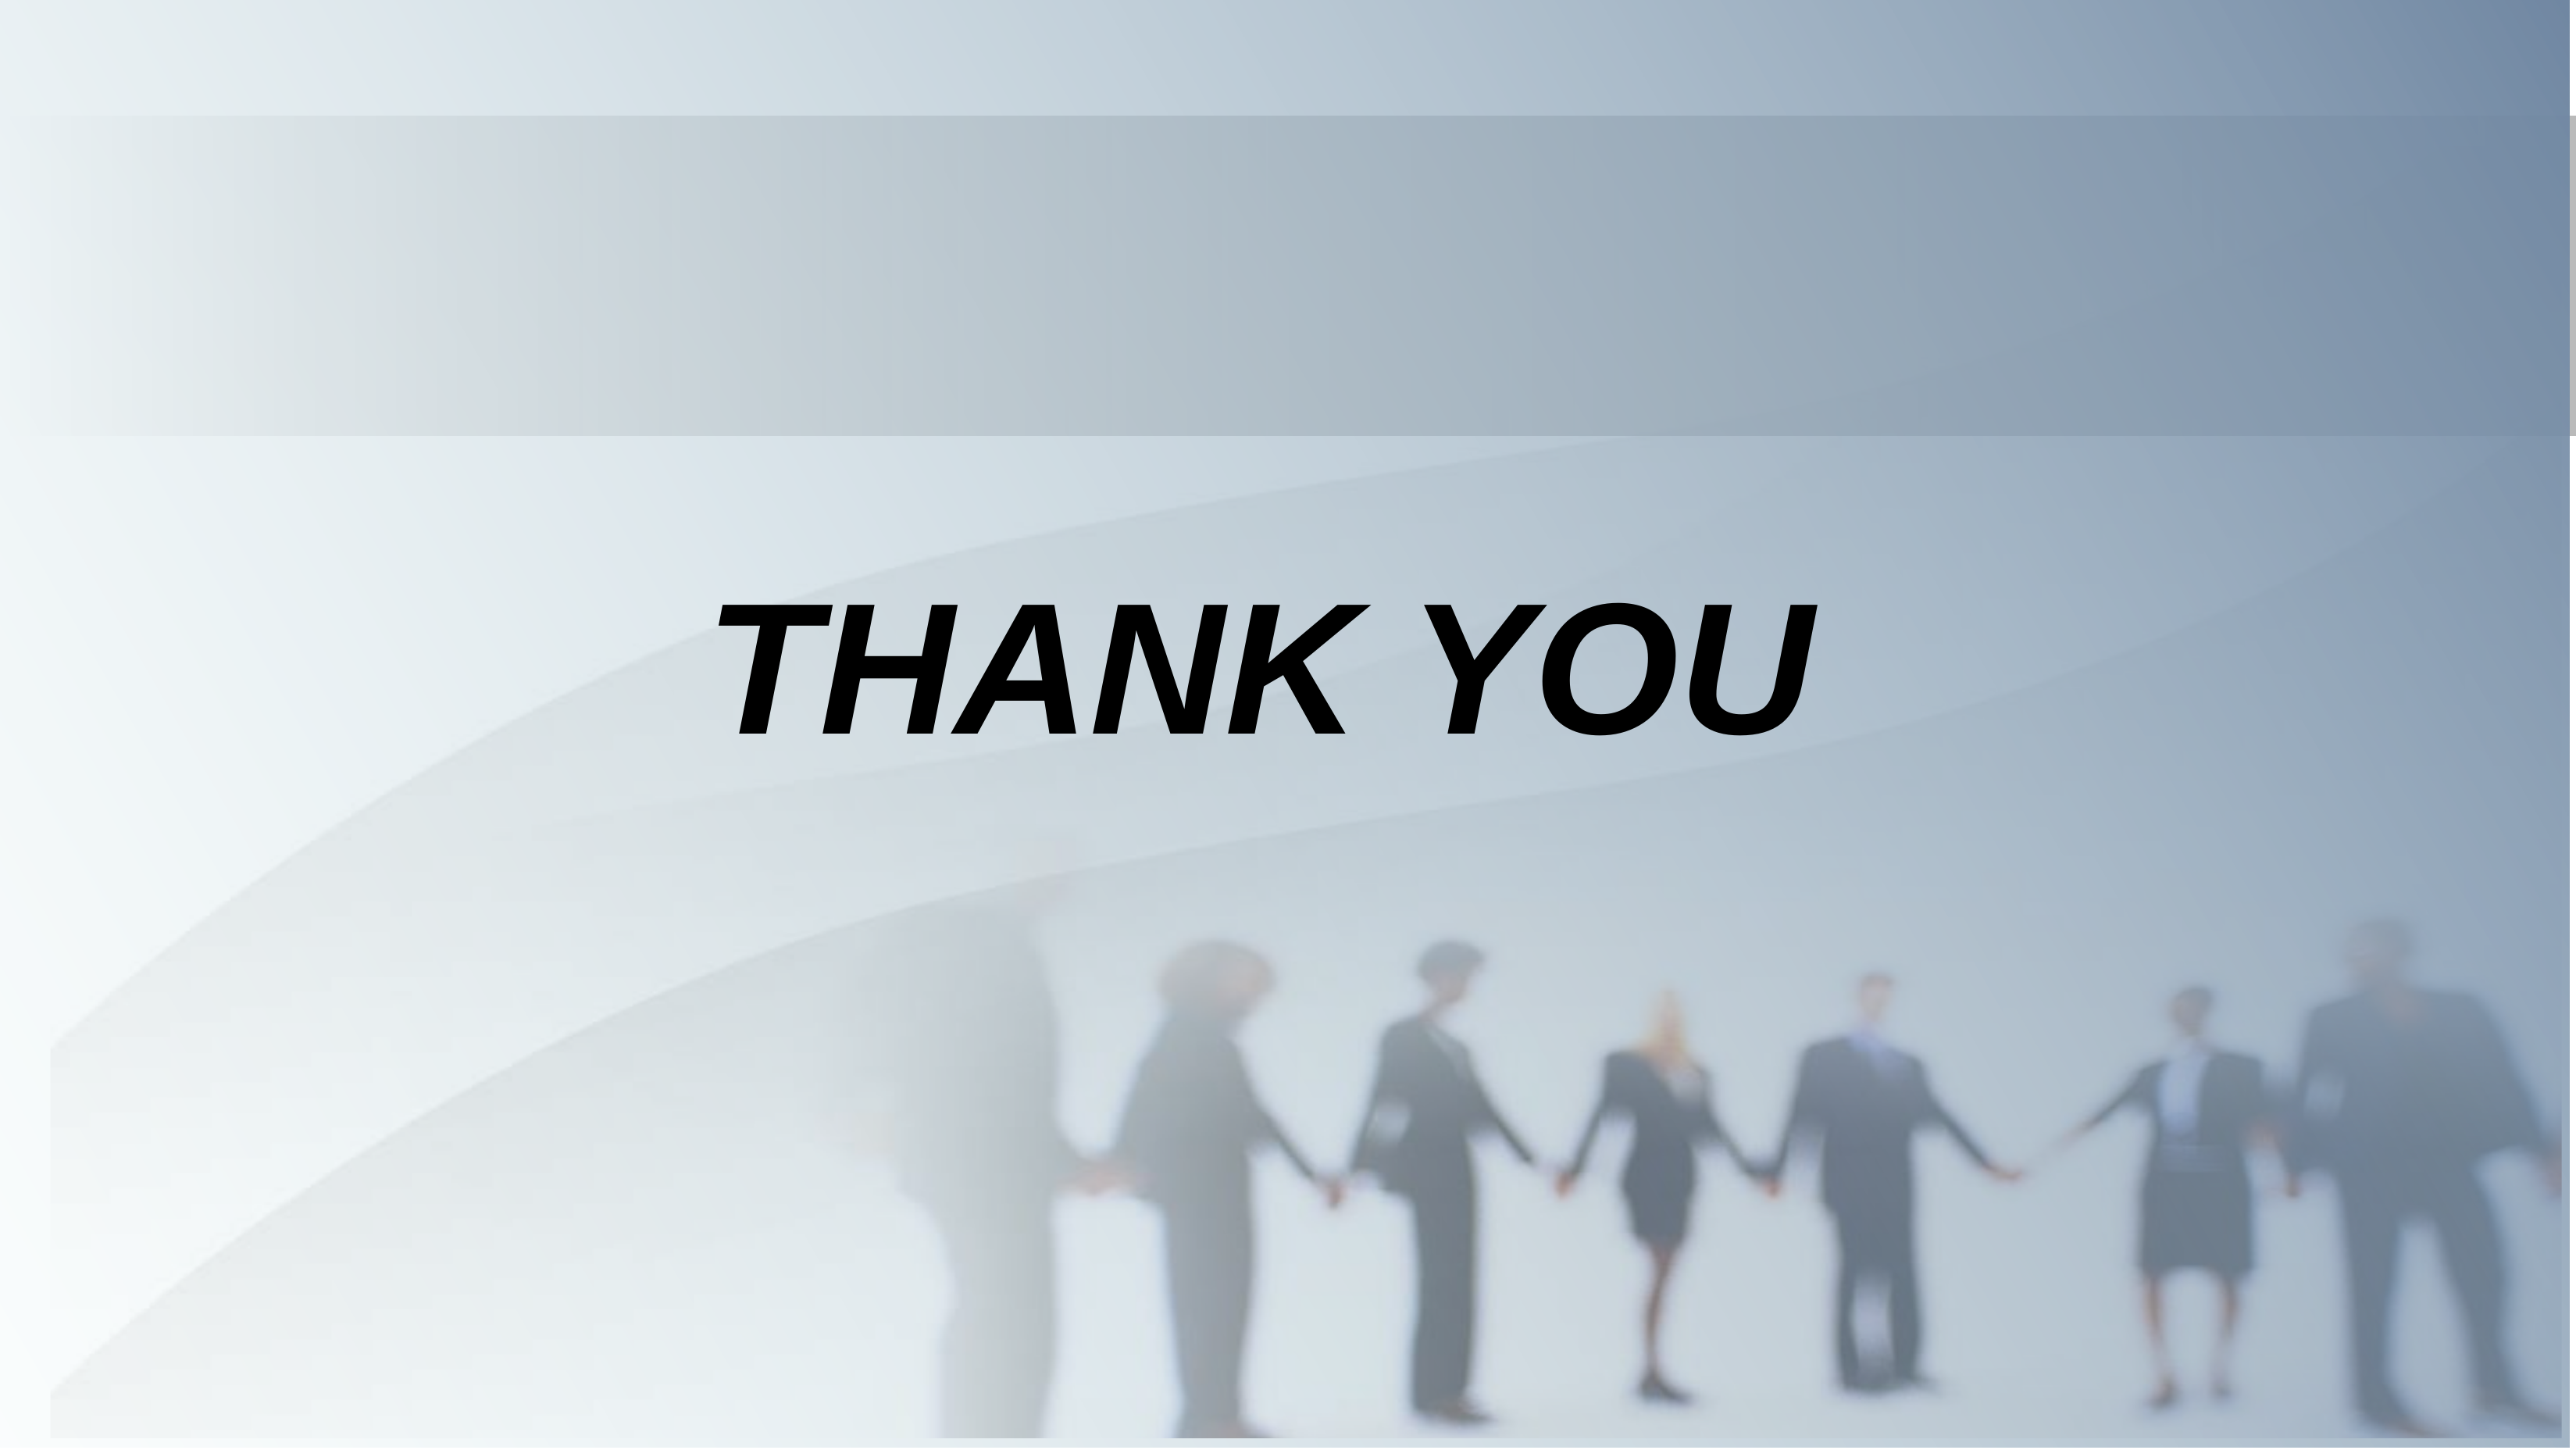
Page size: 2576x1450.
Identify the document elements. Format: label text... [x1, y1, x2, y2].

text_box [0, 0, 2571, 1448]
text_box THANK YOU [694, 541, 2016, 778]
